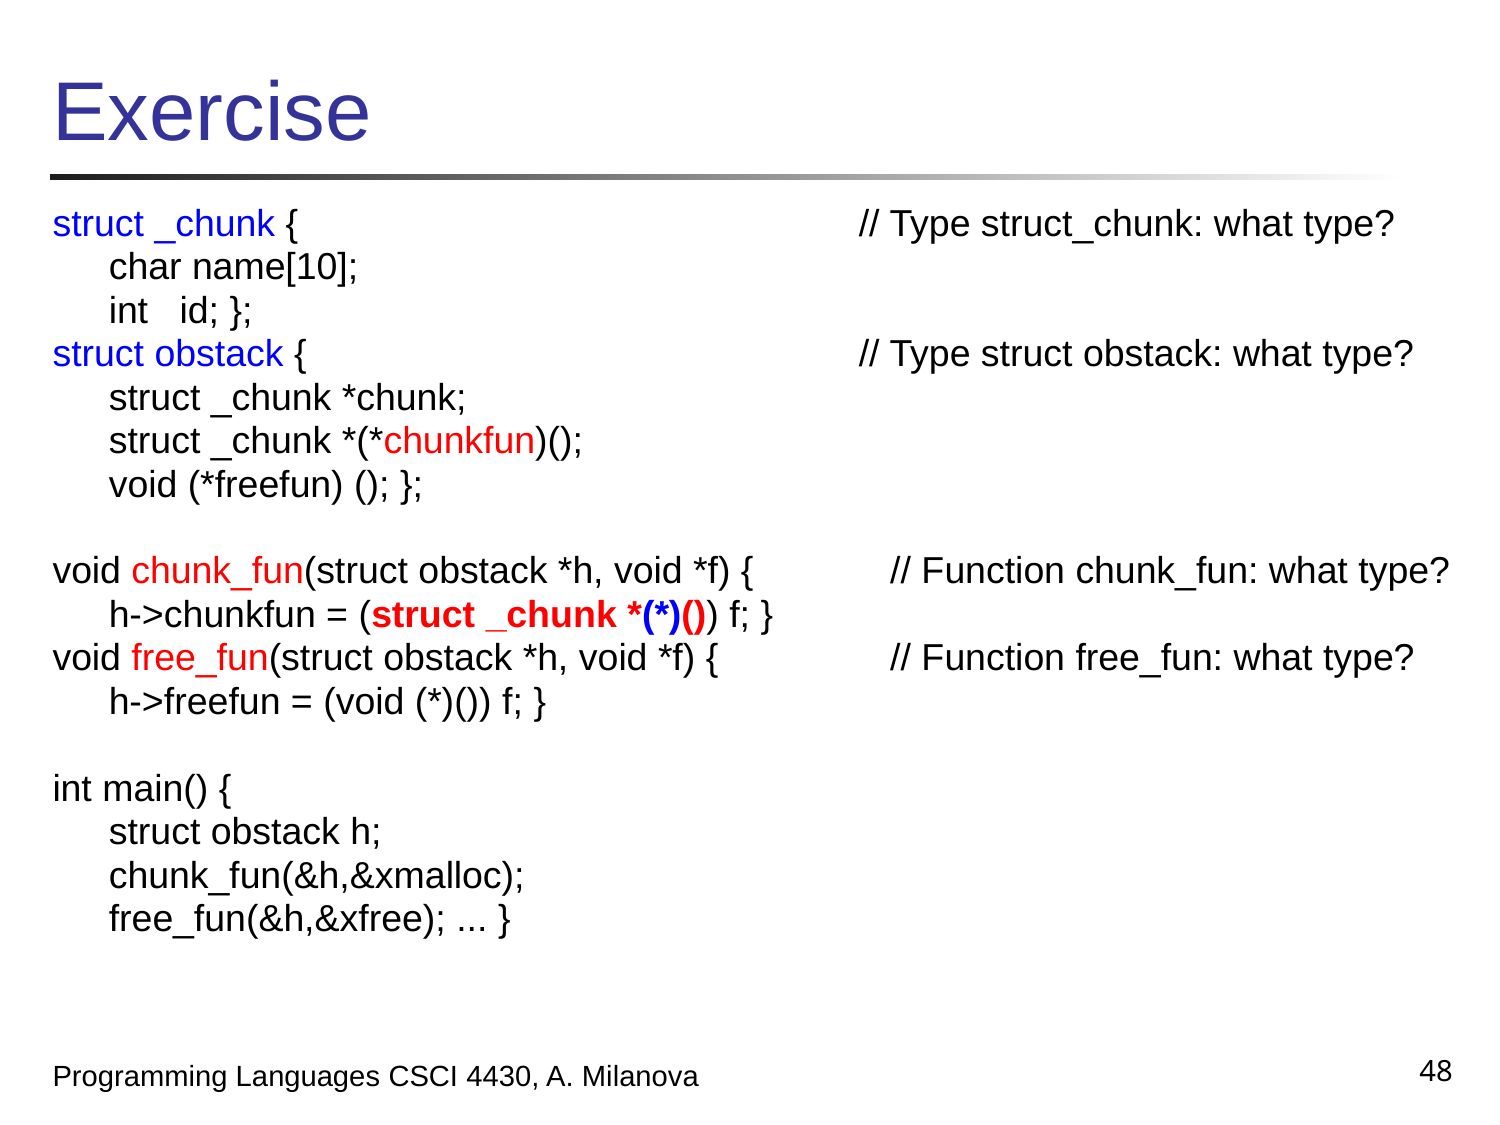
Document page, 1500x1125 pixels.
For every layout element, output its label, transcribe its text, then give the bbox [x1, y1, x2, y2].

slide_number 48 [1154, 1023, 1468, 1100]
title Exercise [37, 0, 1466, 165]
list struct _chunk { // Type struct_chunk: what type? char name[10]; int id; }; struct obstack { // Type struct obstack: what type? struct _chunk *chunk; struct _chunk *(*chunkfun)(); void (*freefun) (); }; void chunk_fun(struct obstack *h, void *f) { // Function chunk_fun: what type? h->chunkfun = (struct _chunk *(*)()) f; } void free_fun(struct obstack *h, void *f) { // Function free_fun: what type? h->freefun = (void (*)()) f; } int main() { struct obstack h; chunk_fun(&h,&xmalloc); free_fun(&h,&xfree); ... } [37, 200, 1469, 1013]
footer Programming Languages CSCI 4430, A. Milanova [37, 1024, 813, 1101]
